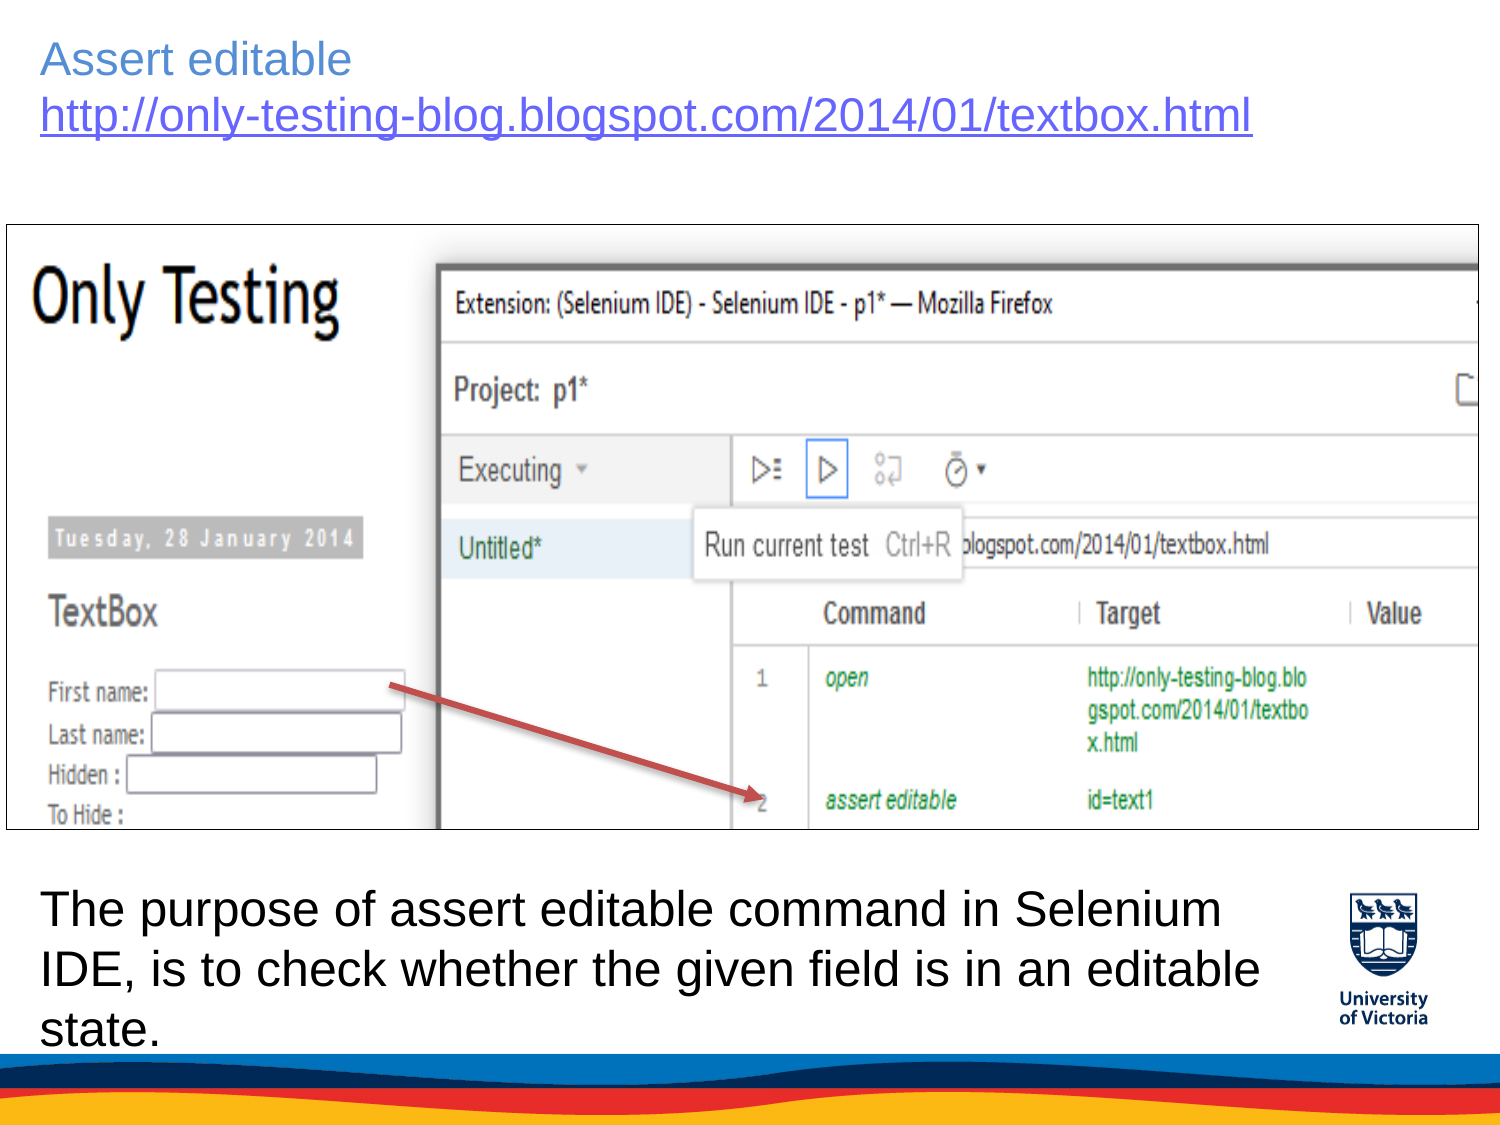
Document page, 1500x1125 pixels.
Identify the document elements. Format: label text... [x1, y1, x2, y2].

title Assert editable http://only-testing-blog.blogspot.com/2014/01/textbox.html [24, 19, 1479, 207]
picture [0, 0, 1500, 1125]
text_box The purpose of assert editable command in Selenium IDE, is to check whether the given field is in an editable state. [24, 868, 1287, 1064]
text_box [389, 684, 765, 800]
